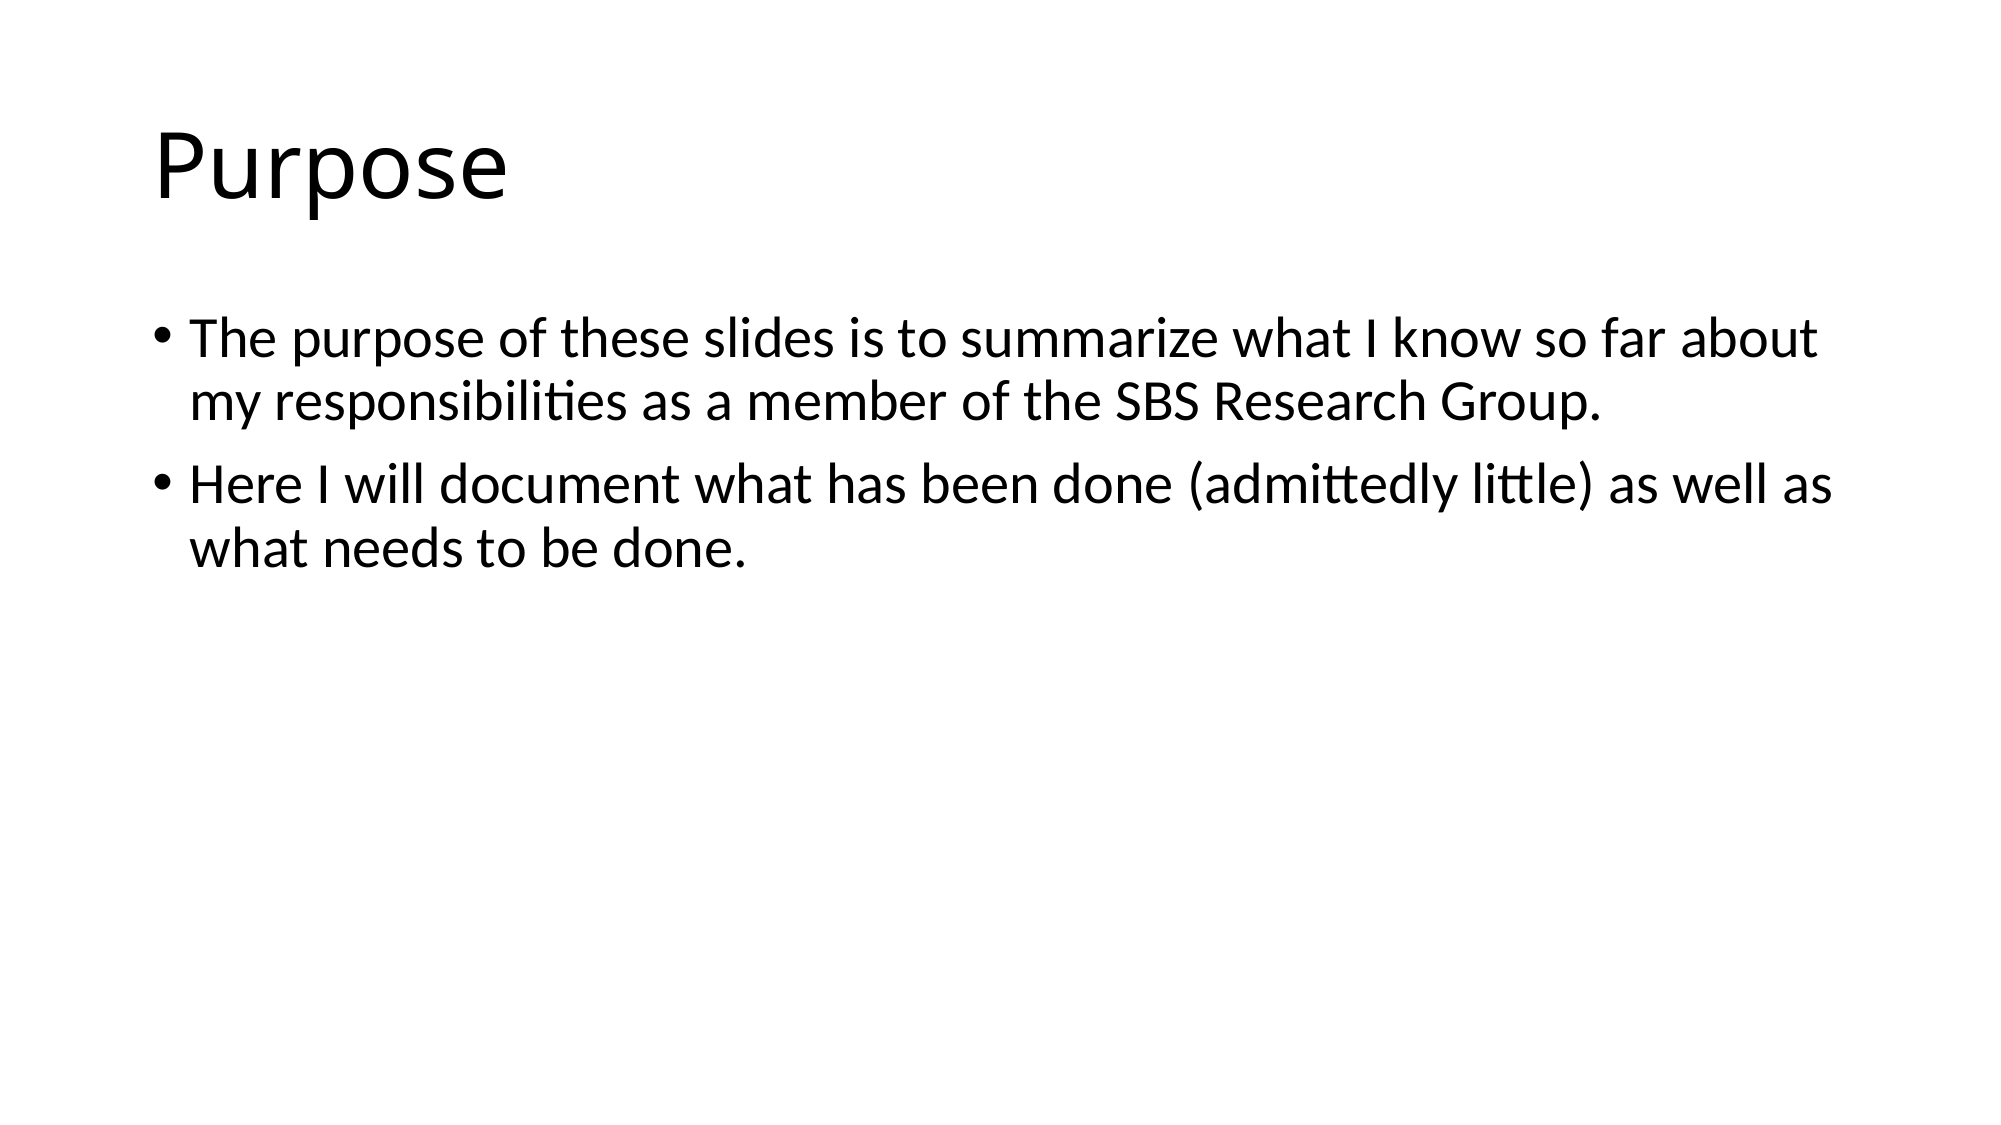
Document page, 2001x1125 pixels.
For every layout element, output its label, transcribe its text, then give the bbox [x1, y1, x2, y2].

title Purpose [137, 59, 1863, 278]
list The purpose of these slides is to summarize what I know so far about my responsibilities as a member of the SBS Research Group. Here I will document what has been done (admittedly little) as well as what needs to be done. [137, 299, 1863, 1014]
